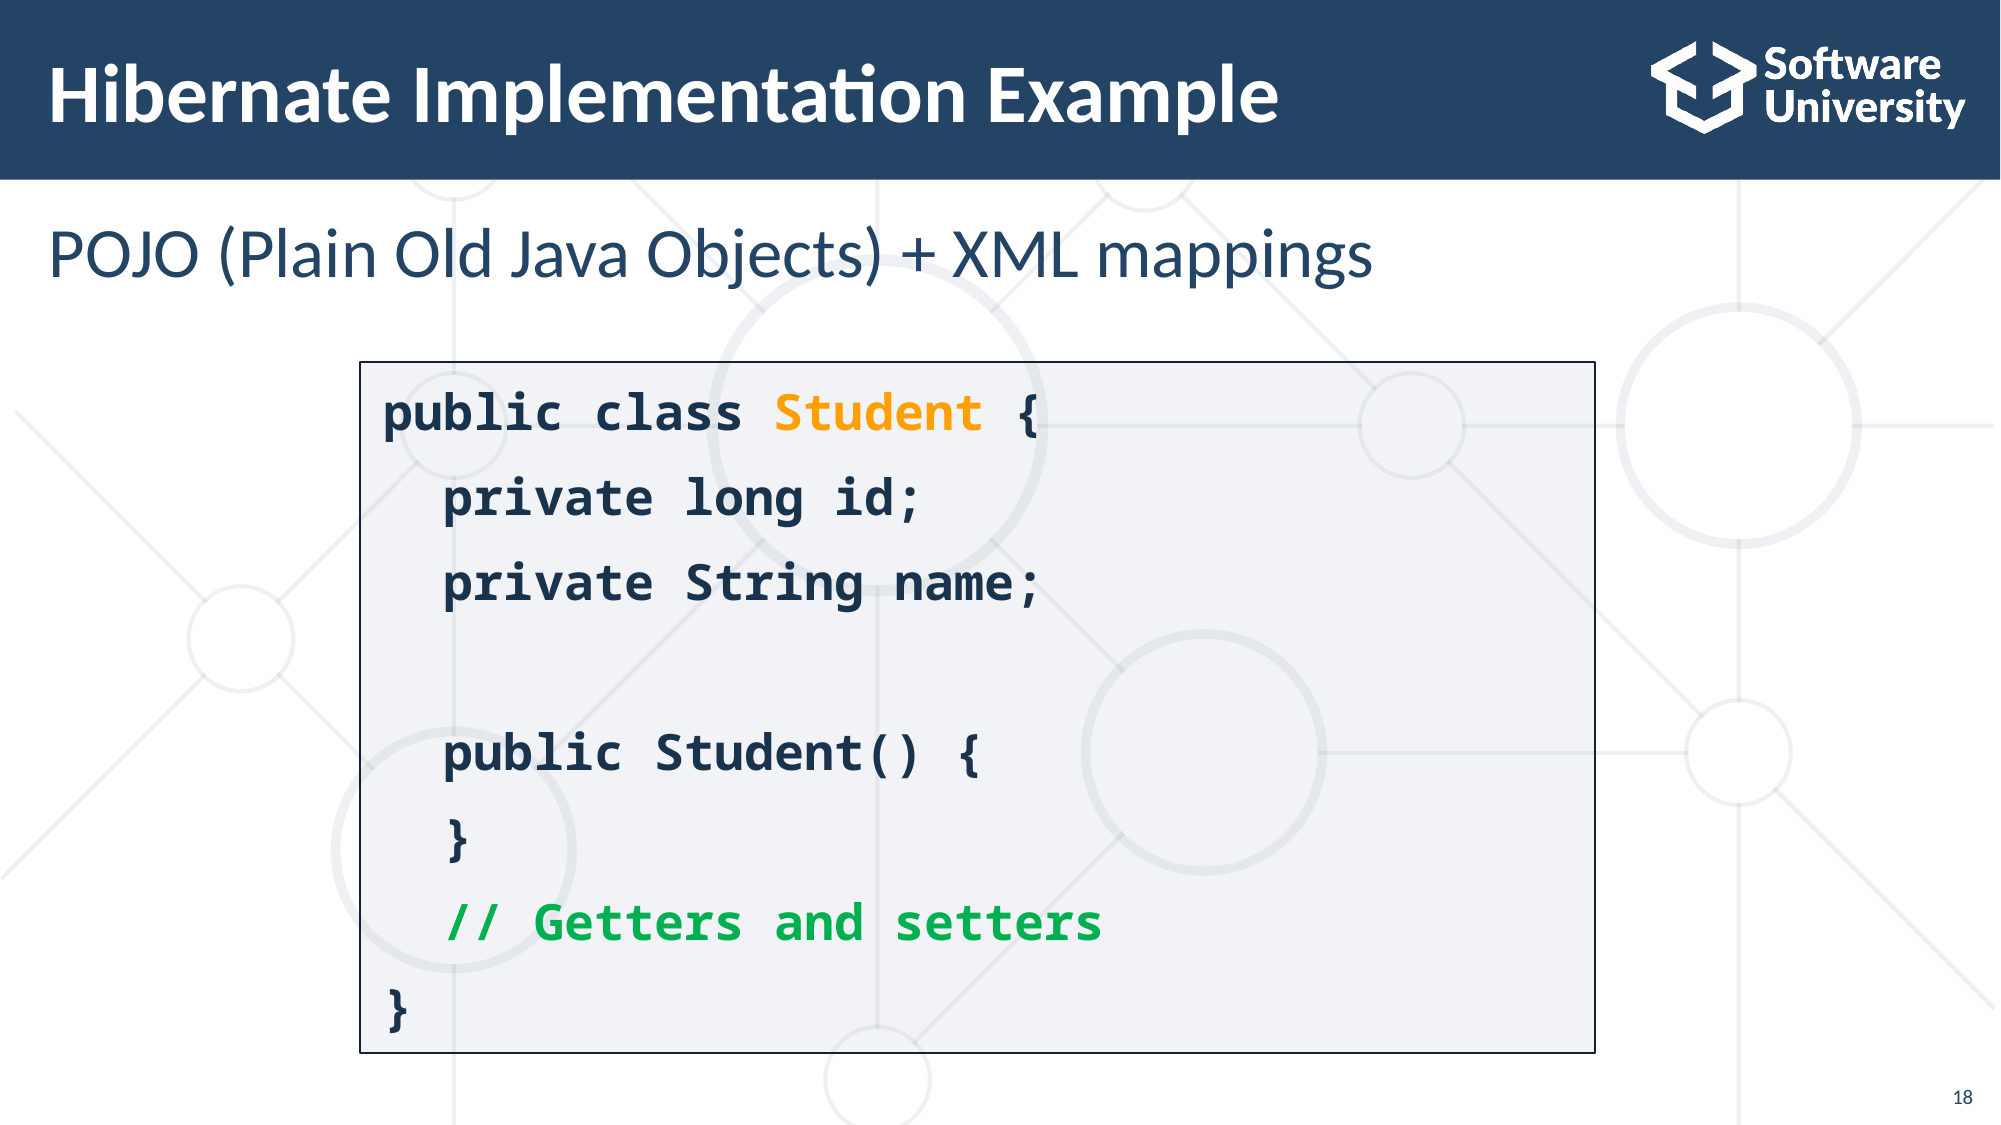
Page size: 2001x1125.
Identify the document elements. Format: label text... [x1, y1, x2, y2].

text_box public class Student { private long id; private String name; public Student() { } // Getters and setters } [360, 362, 1596, 1054]
list POJO (Plain Old Java Objects) + XML mappings [31, 196, 1969, 1109]
slide_number 18 [1927, 1067, 1989, 1117]
picture [1651, 41, 1966, 134]
title Hibernate Implementation Example [31, 16, 1625, 162]
